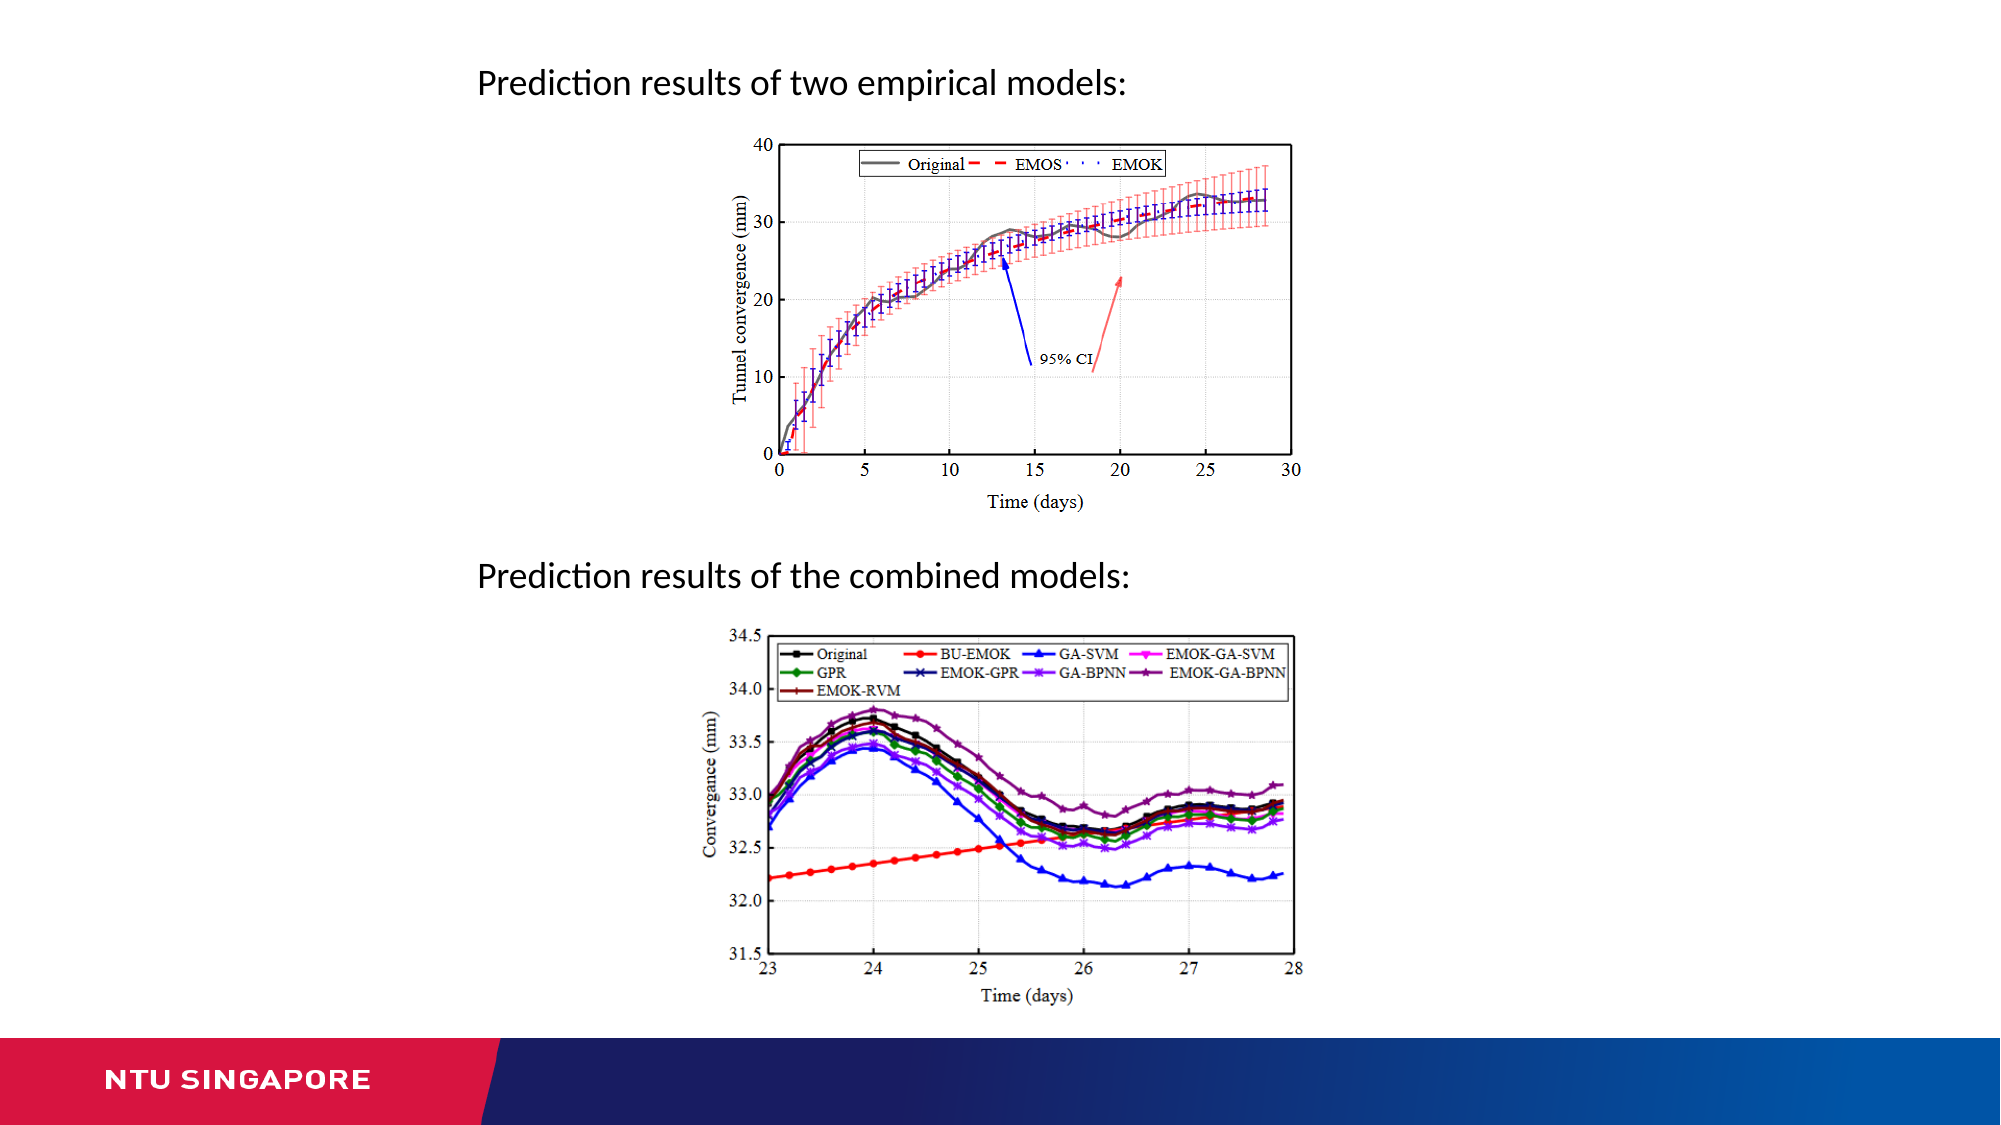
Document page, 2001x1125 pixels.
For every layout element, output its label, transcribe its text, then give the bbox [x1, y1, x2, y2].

picture [0, 1038, 2000, 1125]
picture [683, 608, 1344, 1014]
text_box Prediction results of two empirical models: [462, 50, 1463, 110]
text_box Prediction results of the combined models: [462, 543, 1463, 604]
picture [717, 124, 1331, 519]
